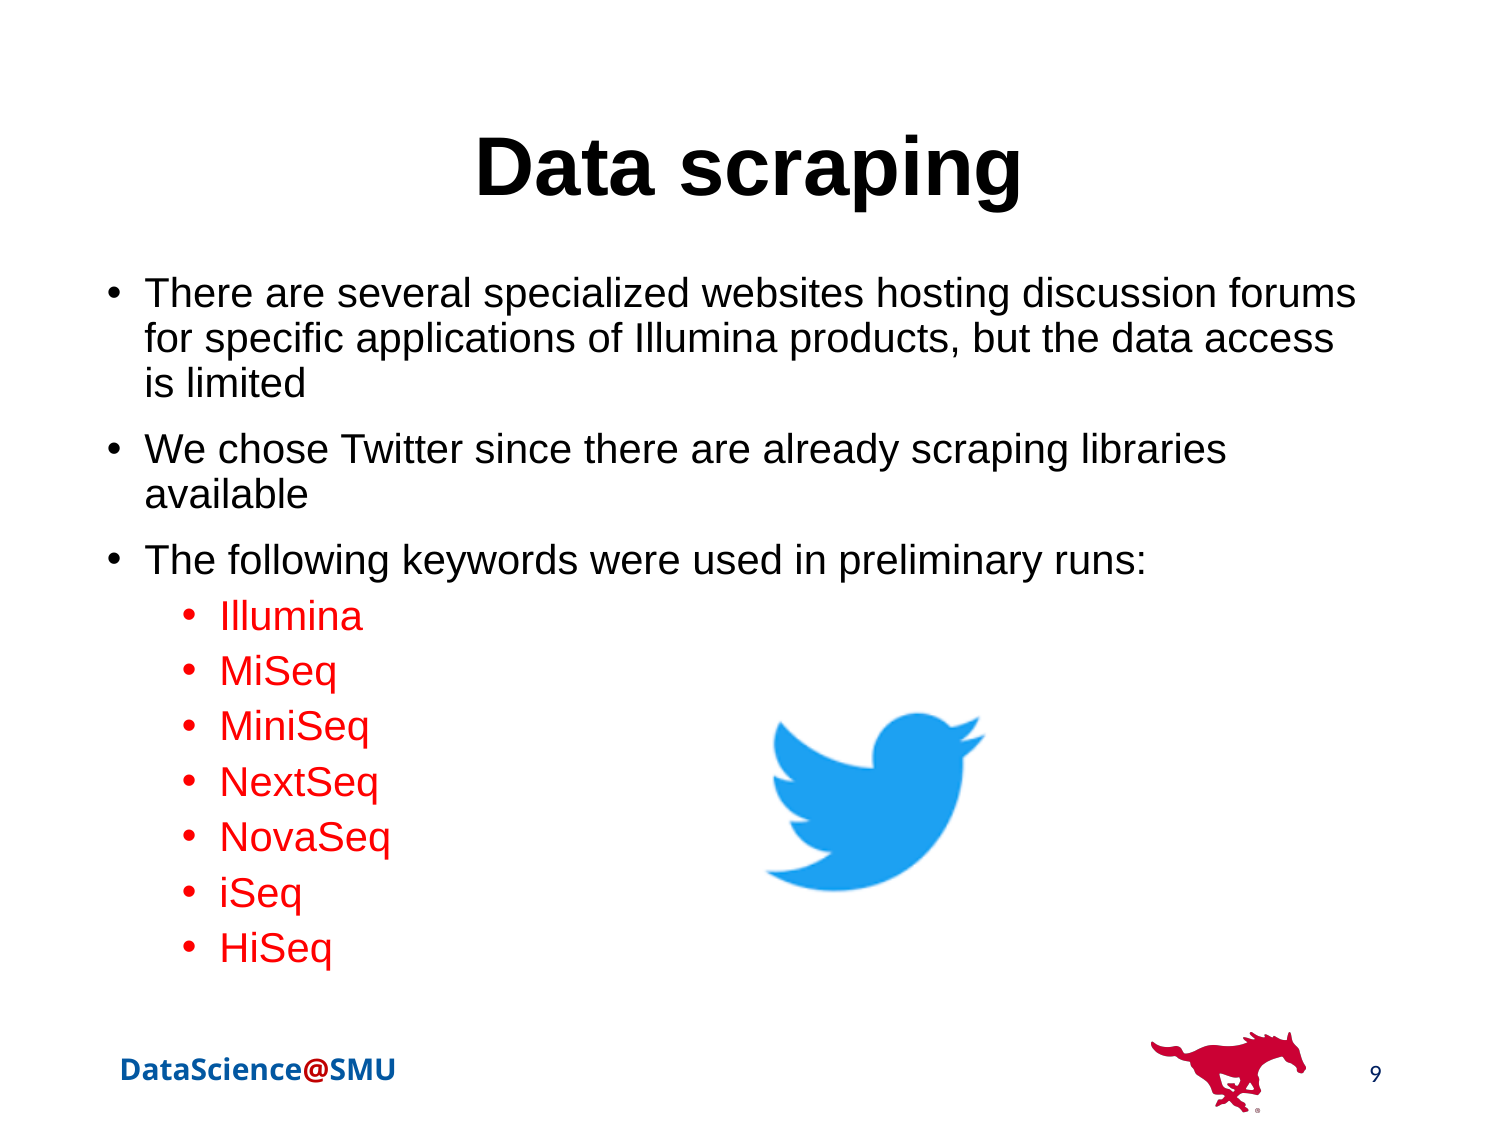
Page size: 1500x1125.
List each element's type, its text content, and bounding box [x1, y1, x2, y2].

slide_number 9 [1059, 1042, 1397, 1103]
list There are several specialized websites hosting discussion forums for specific applications of Illumina products, but the data access is limited We chose Twitter since there are already scraping libraries available The following keywords were used in preliminary runs: Illumina MiSeq MiniSeq NextSeq NovaSeq iSeq HiSeq [91, 264, 1386, 979]
picture [743, 681, 997, 912]
picture [1151, 1103, 1306, 1113]
picture [1151, 1032, 1306, 1042]
title Data scraping [103, 59, 1397, 278]
